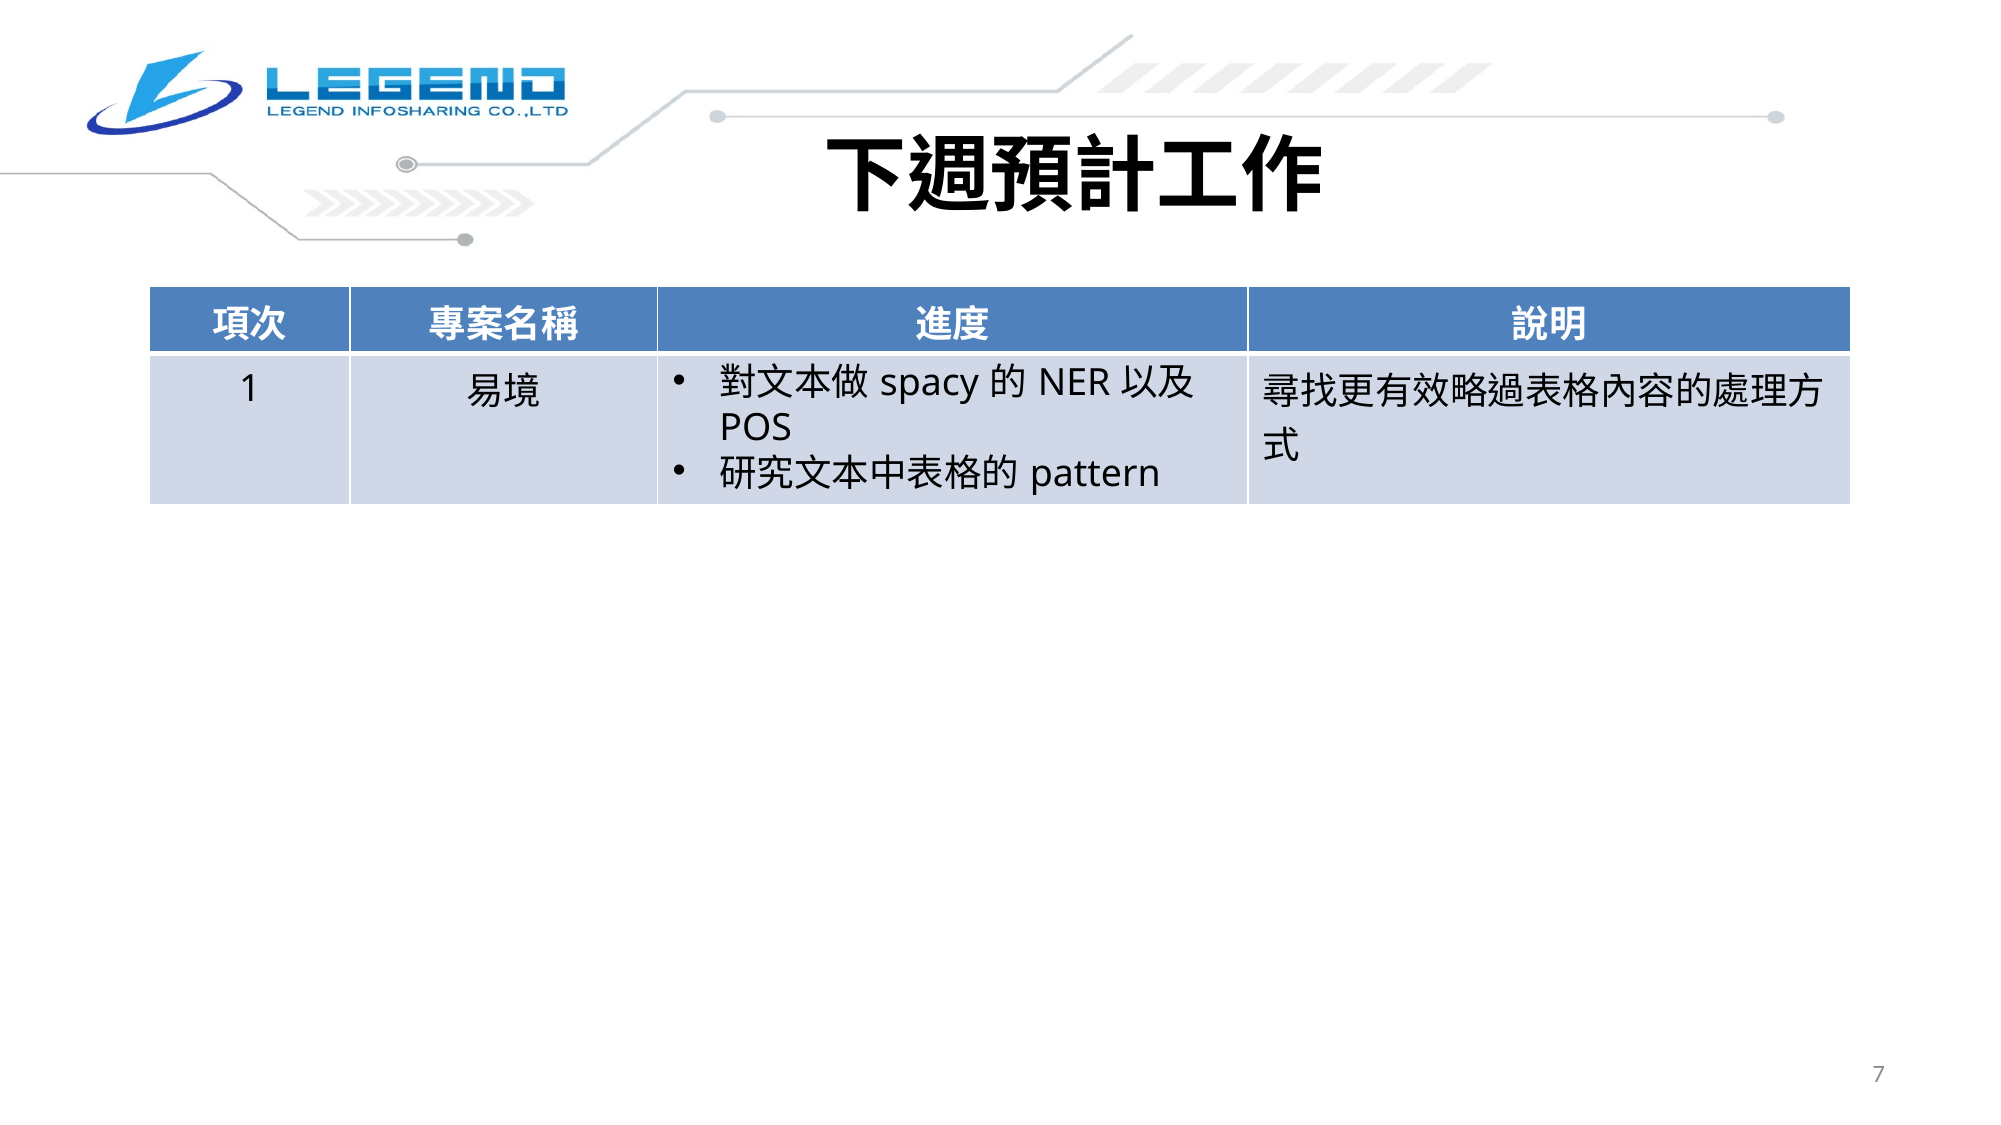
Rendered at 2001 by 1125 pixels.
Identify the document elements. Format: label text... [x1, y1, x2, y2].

table_cell 對文本做spacy的NER以及POS 研究文本中表格的pattern [658, 356, 1247, 504]
table_header 專案名稱 [351, 287, 657, 351]
table_cell 易境 [351, 356, 657, 504]
slide_number 6 [1433, 1042, 1900, 1103]
picture [0, 0, 1918, 1125]
table_cell 1 [150, 356, 349, 504]
table_header 項次 [150, 287, 349, 351]
table_header 進度 [658, 287, 1247, 351]
table_cell 尋找更有效略過表格內容的處理方式 [1249, 356, 1850, 504]
table_header 說明 [1249, 287, 1850, 351]
title 下週預計工作 [618, 70, 1529, 274]
